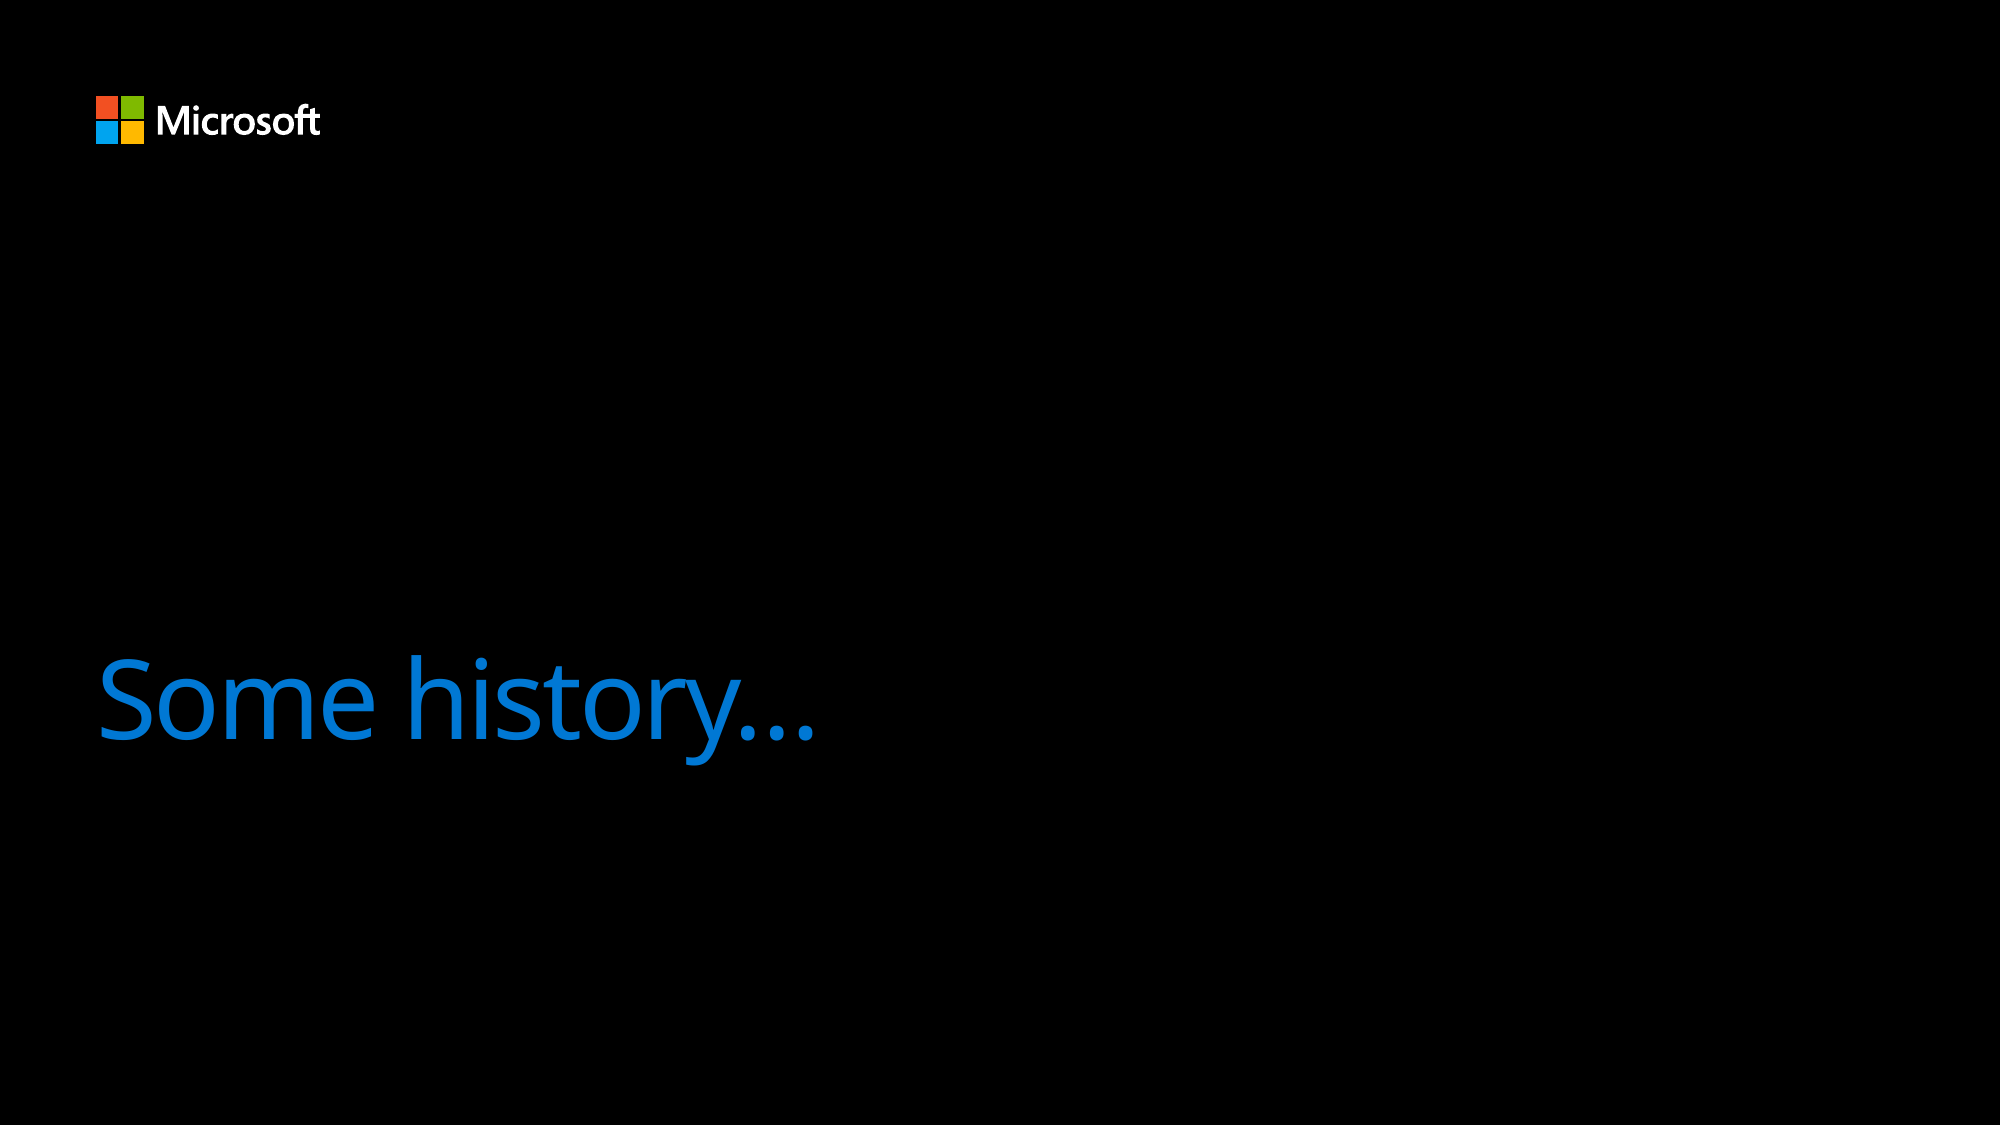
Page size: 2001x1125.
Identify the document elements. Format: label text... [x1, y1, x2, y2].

title Some history… [96, 627, 1639, 792]
